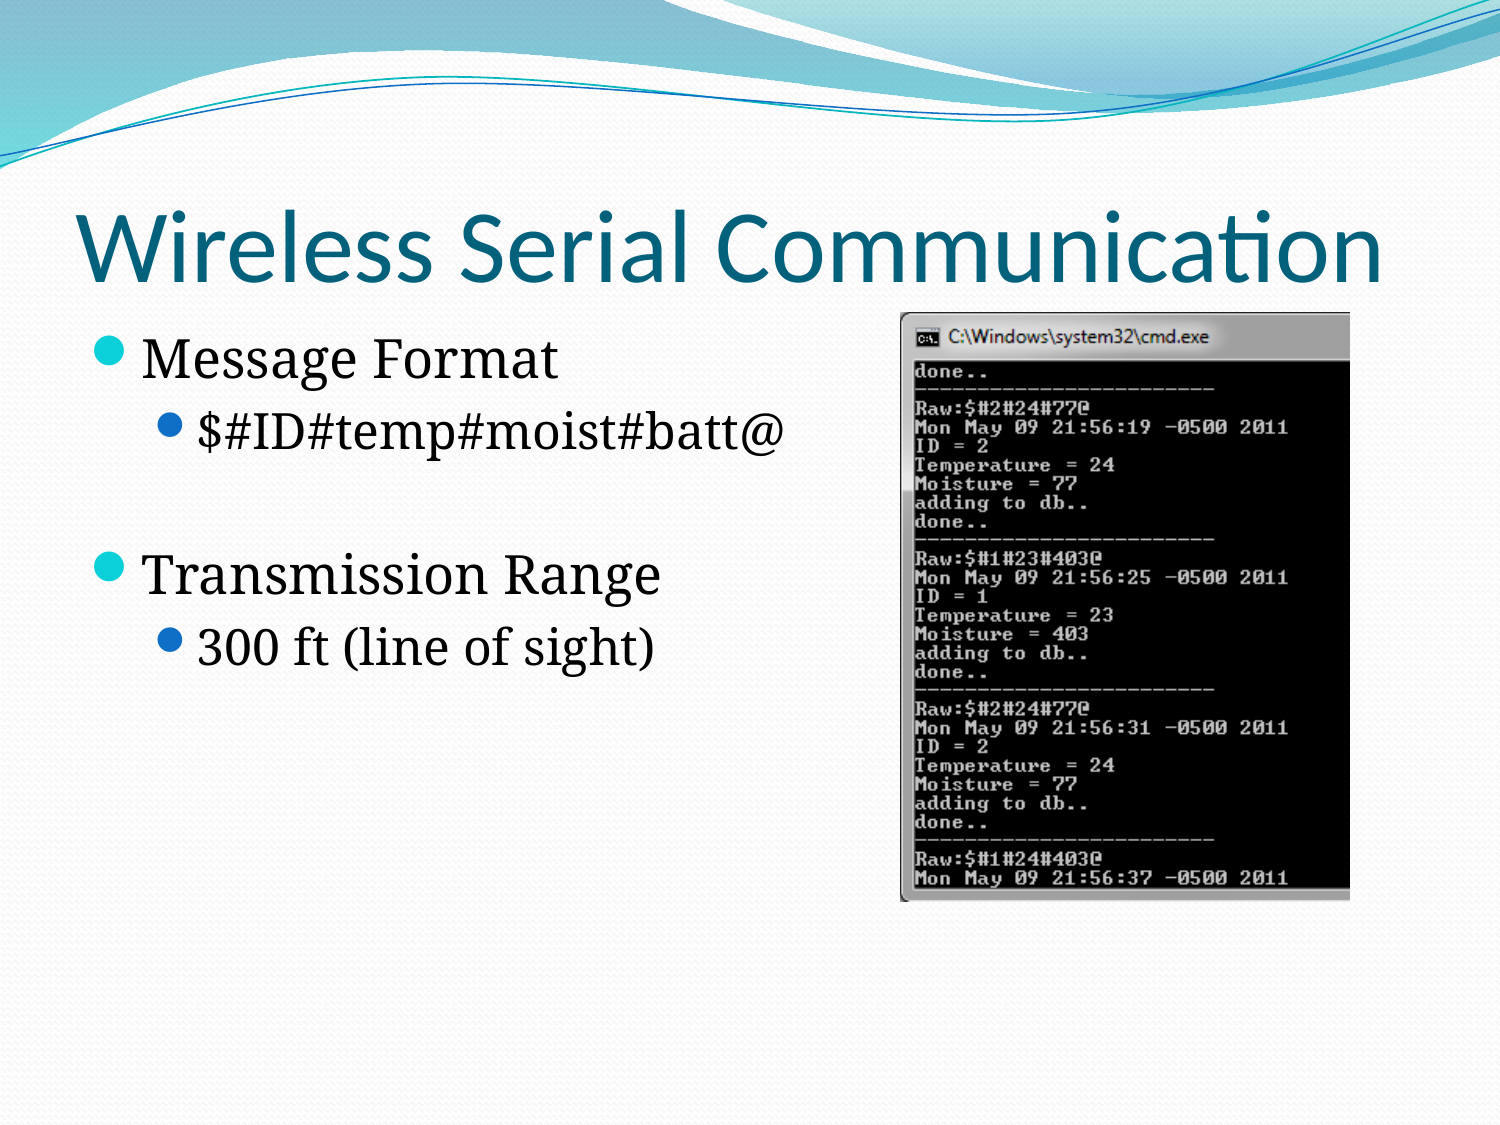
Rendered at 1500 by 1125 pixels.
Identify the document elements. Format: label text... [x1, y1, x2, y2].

list Message Format $#ID#temp#moist#batt@ Transmission Range 300 ft (line of sight) [75, 317, 1425, 1038]
title Wireless Serial Communication [75, 115, 1425, 303]
picture [899, 312, 1351, 902]
